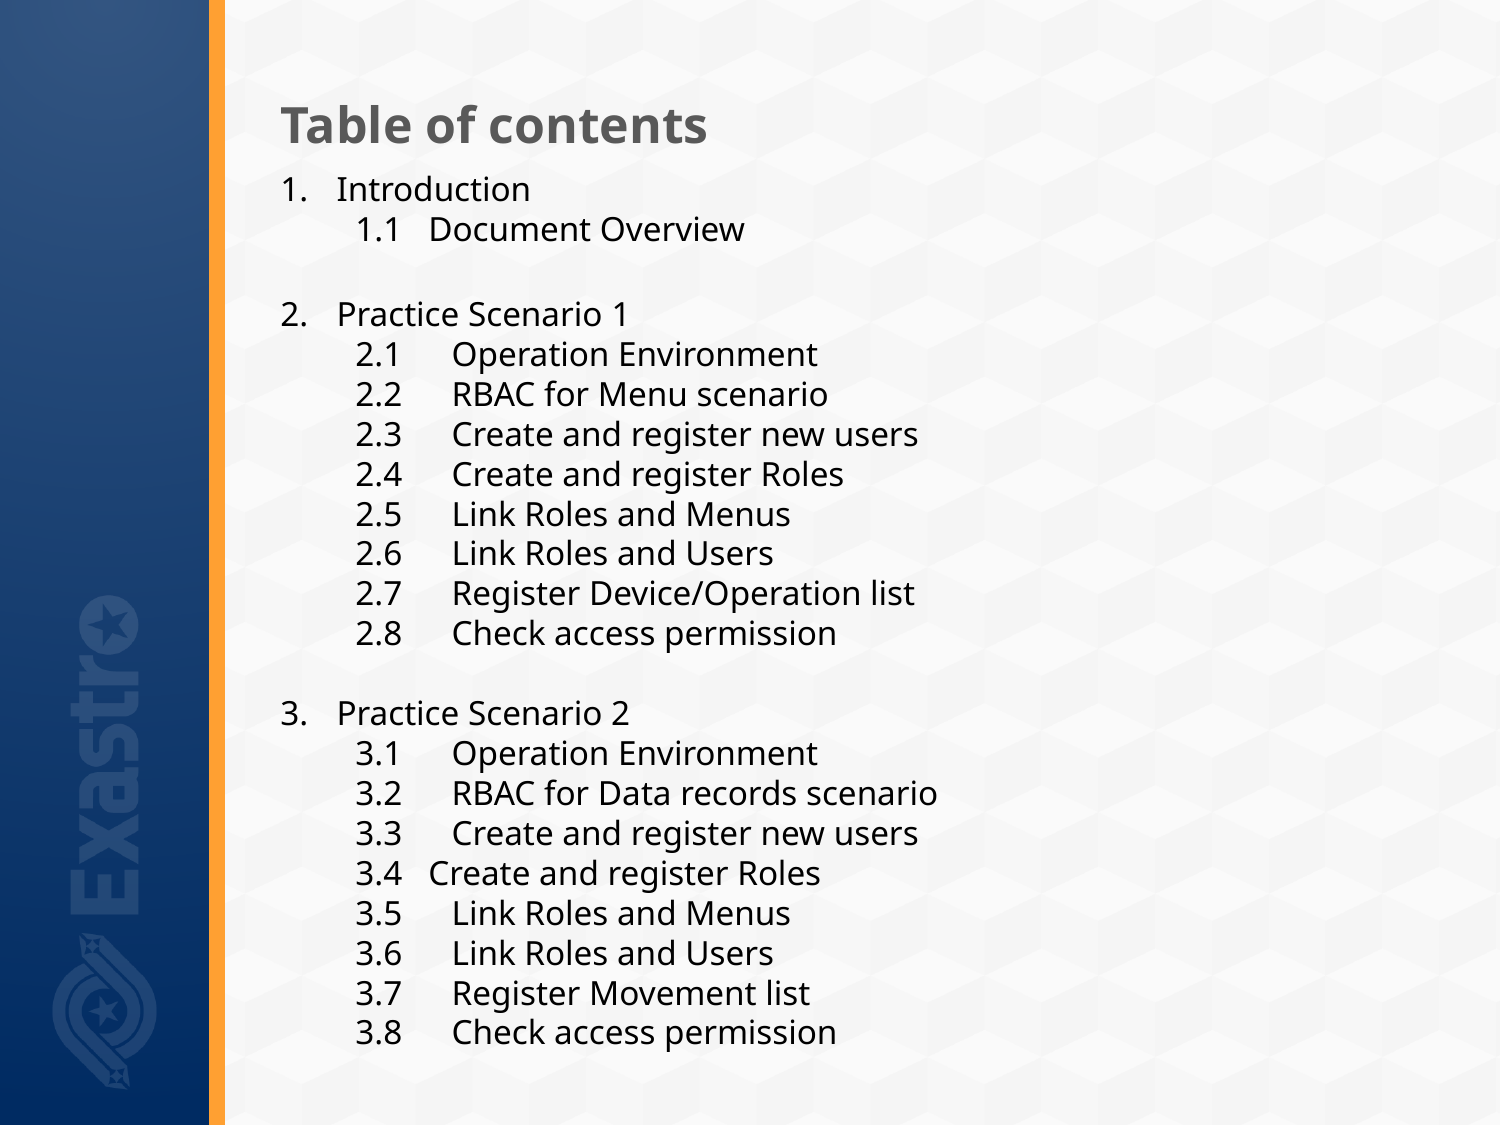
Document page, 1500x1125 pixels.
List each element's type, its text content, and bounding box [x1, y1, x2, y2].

picture [0, 0, 1500, 1125]
title Table of contents [265, 87, 1447, 155]
text_box Introduction 1.1 Document Overview Practice Scenario 1 2.1 Operation Environment 2.2 RBAC for Menu scenario 2.3 Create and register new users 2.4 Create and register Roles 2.5 Link Roles and Menus 2.6 Link Roles and Users 2.7 Register Device/Operation list 2.8 Check access permission Practice Scenario 2 3.1 Operation Environment 3.2 RBAC for Data records scenario 3.3 Create and register new users 3.4 Create and register Roles 3.5 Link Roles and Menus 3.6 Link Roles and Users 3.7 Register Movement list 3.8 Check access permission [265, 160, 1447, 1125]
